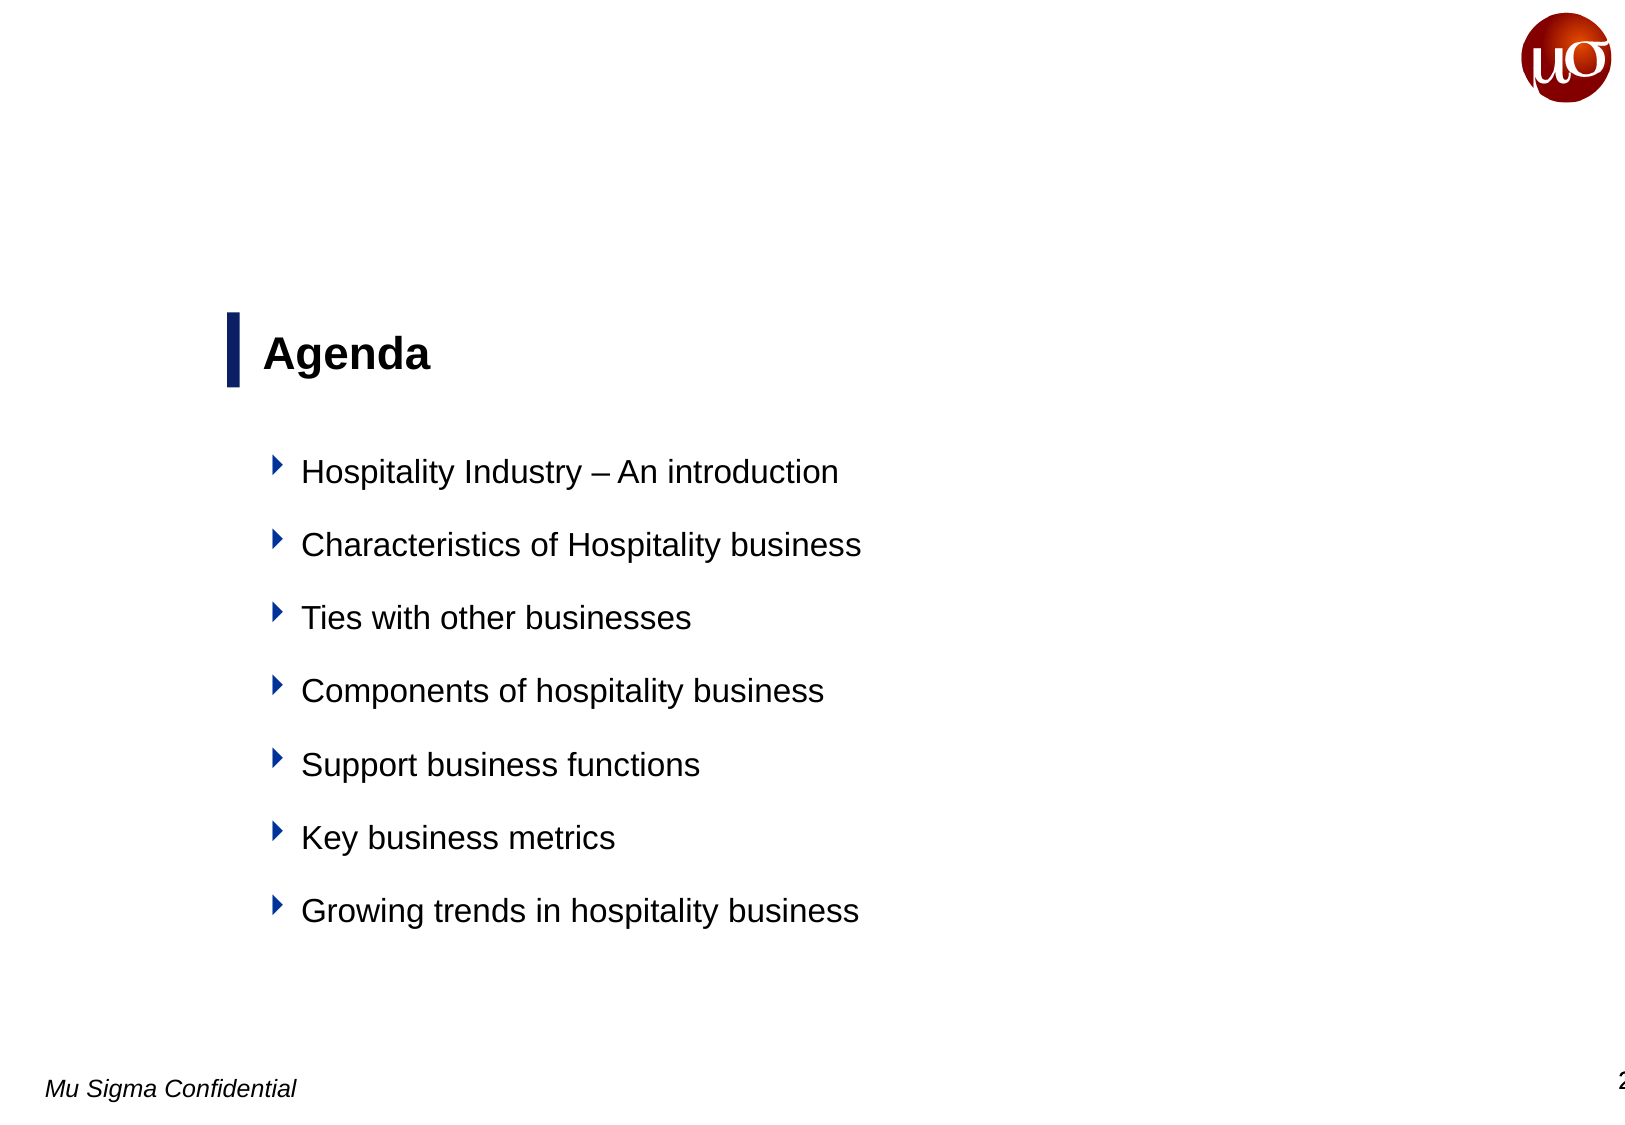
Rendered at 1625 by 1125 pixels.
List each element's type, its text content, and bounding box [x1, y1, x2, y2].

picture [1516, 12, 1615, 103]
title Agenda [262, 199, 1363, 388]
subtitle Hospitality Industry – An introduction Characteristics of Hospitality business Ties with other businesses Components of hospitality business Support business functions Key business metrics Growing trends in hospitality business [262, 449, 1363, 1049]
